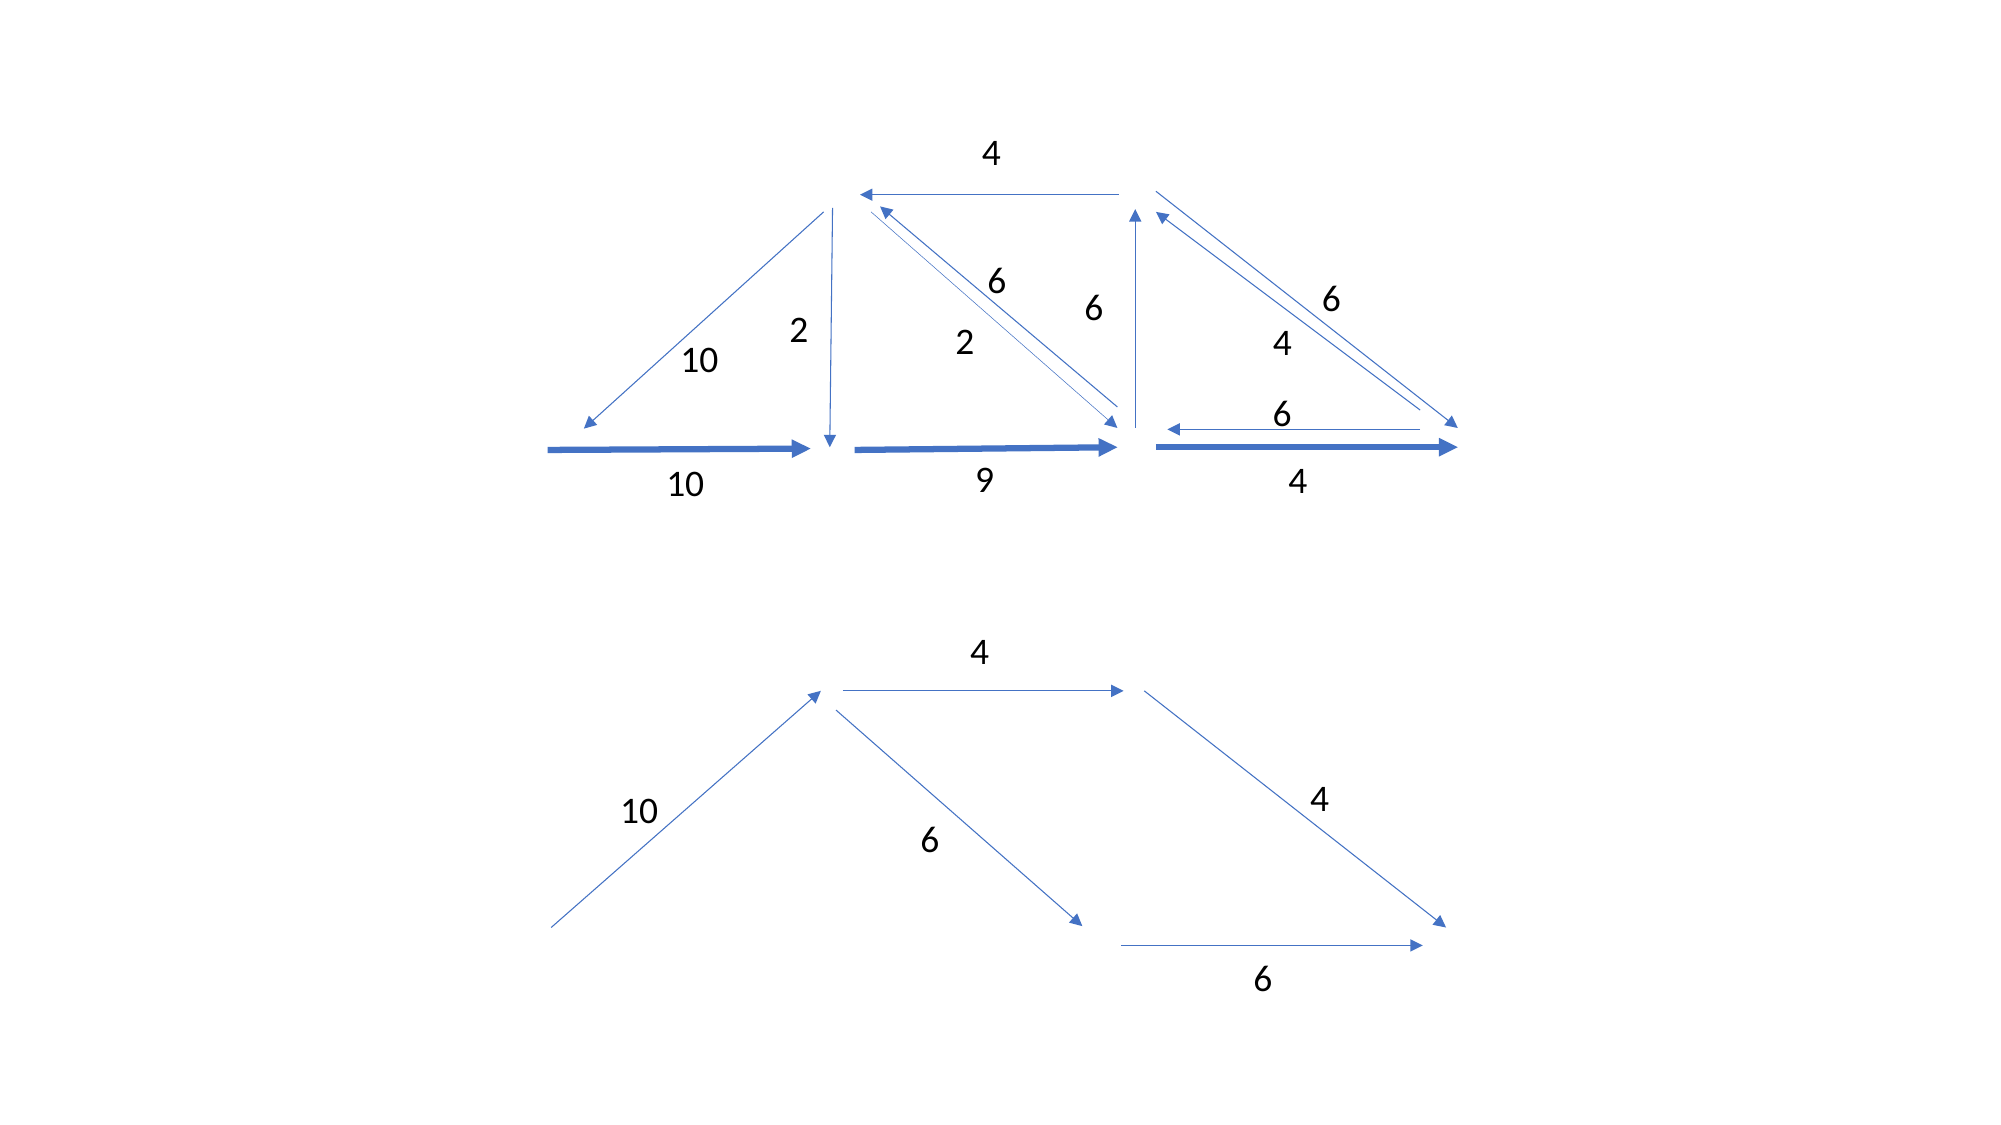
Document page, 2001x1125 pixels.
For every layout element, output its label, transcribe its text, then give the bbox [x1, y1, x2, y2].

text_box 4 [955, 619, 1025, 680]
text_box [829, 207, 833, 448]
text_box 6 [1238, 946, 1288, 1007]
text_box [583, 211, 824, 429]
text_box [551, 690, 821, 928]
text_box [880, 206, 1118, 407]
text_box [1144, 690, 1447, 928]
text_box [871, 211, 1118, 429]
text_box 4 [1273, 448, 1323, 509]
text_box 4 [967, 120, 1036, 180]
text_box 10 [651, 451, 720, 511]
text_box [1155, 191, 1458, 428]
text_box 6 [1257, 430, 1307, 441]
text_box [836, 710, 1083, 927]
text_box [1155, 211, 1421, 411]
text_box 9 [960, 450, 1009, 507]
